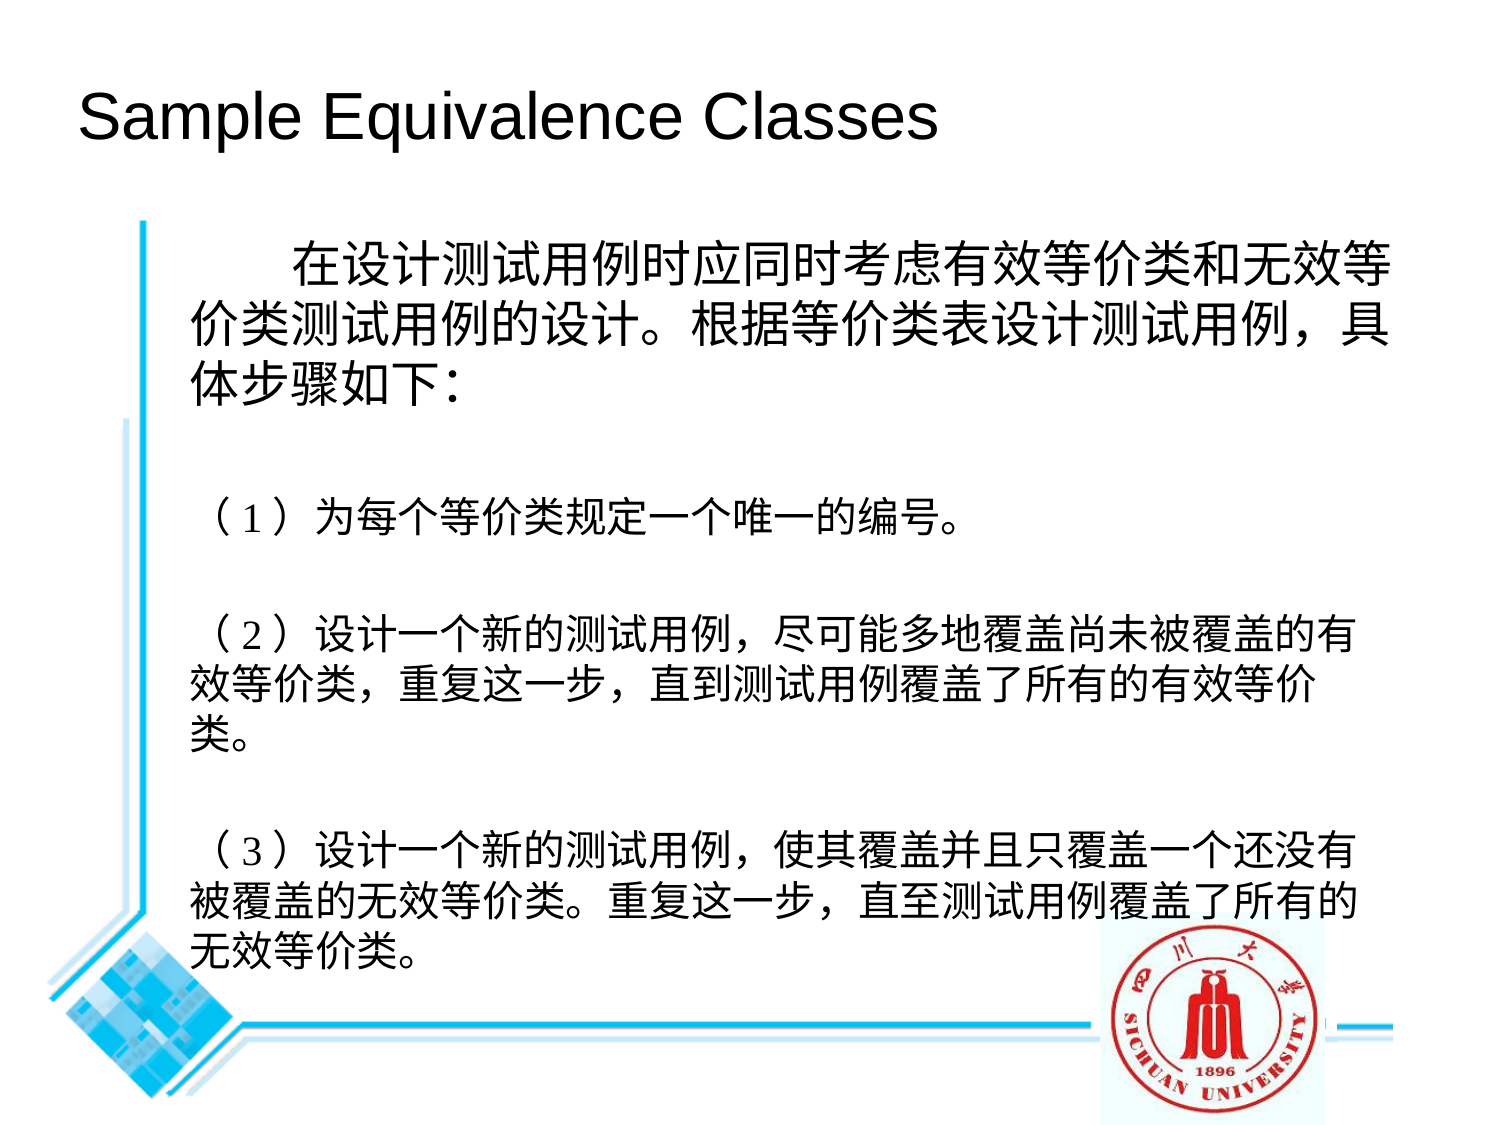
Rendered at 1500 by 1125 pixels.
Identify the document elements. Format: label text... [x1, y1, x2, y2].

list 在设计测试用例时应同时考虑有效等价类和无效等价类测试用例的设计。根据等价类表设计测试用例，具体步骤如下： （1）为每个等价类规定一个唯一的编号。 （2）设计一个新的测试用例，尽可能多地覆盖尚未被覆盖的有效等价类，重复这一步，直到测试用例覆盖了所有的有效等价类。 （3）设计一个新的测试用例，使其覆盖并且只覆盖一个还没有被覆盖的无效等价类。重复这一步，直至测试用例覆盖了所有的无效等价类。 [174, 224, 1413, 1013]
title Sample Equivalence Classes [62, 37, 1413, 188]
picture [35, 209, 1393, 1125]
